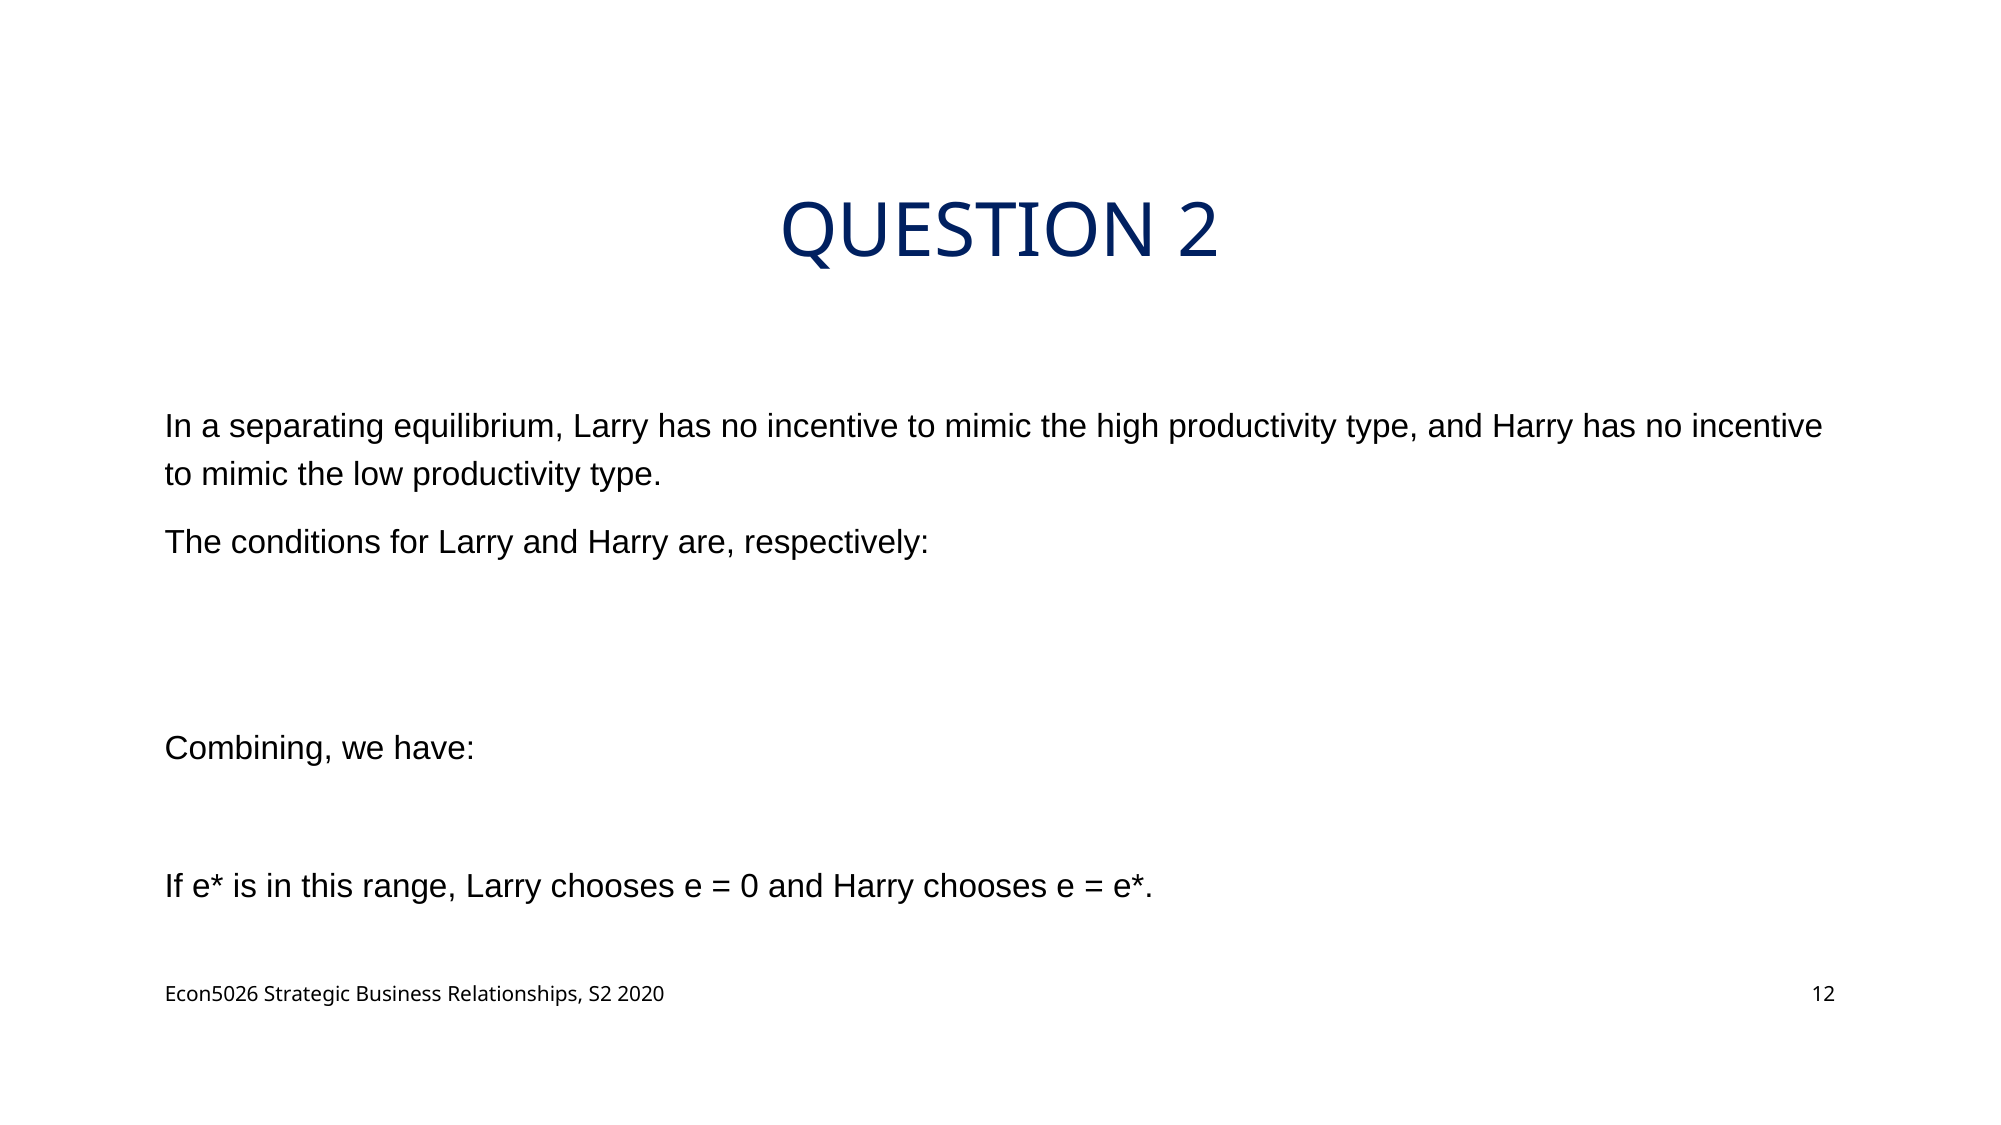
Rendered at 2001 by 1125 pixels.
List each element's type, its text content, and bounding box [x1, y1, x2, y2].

title Question 2 [149, 101, 1851, 364]
slide_number 12 [1724, 965, 1851, 1025]
footer Econ5026 Strategic Business Relationships, S2 2020 [149, 965, 1245, 1025]
